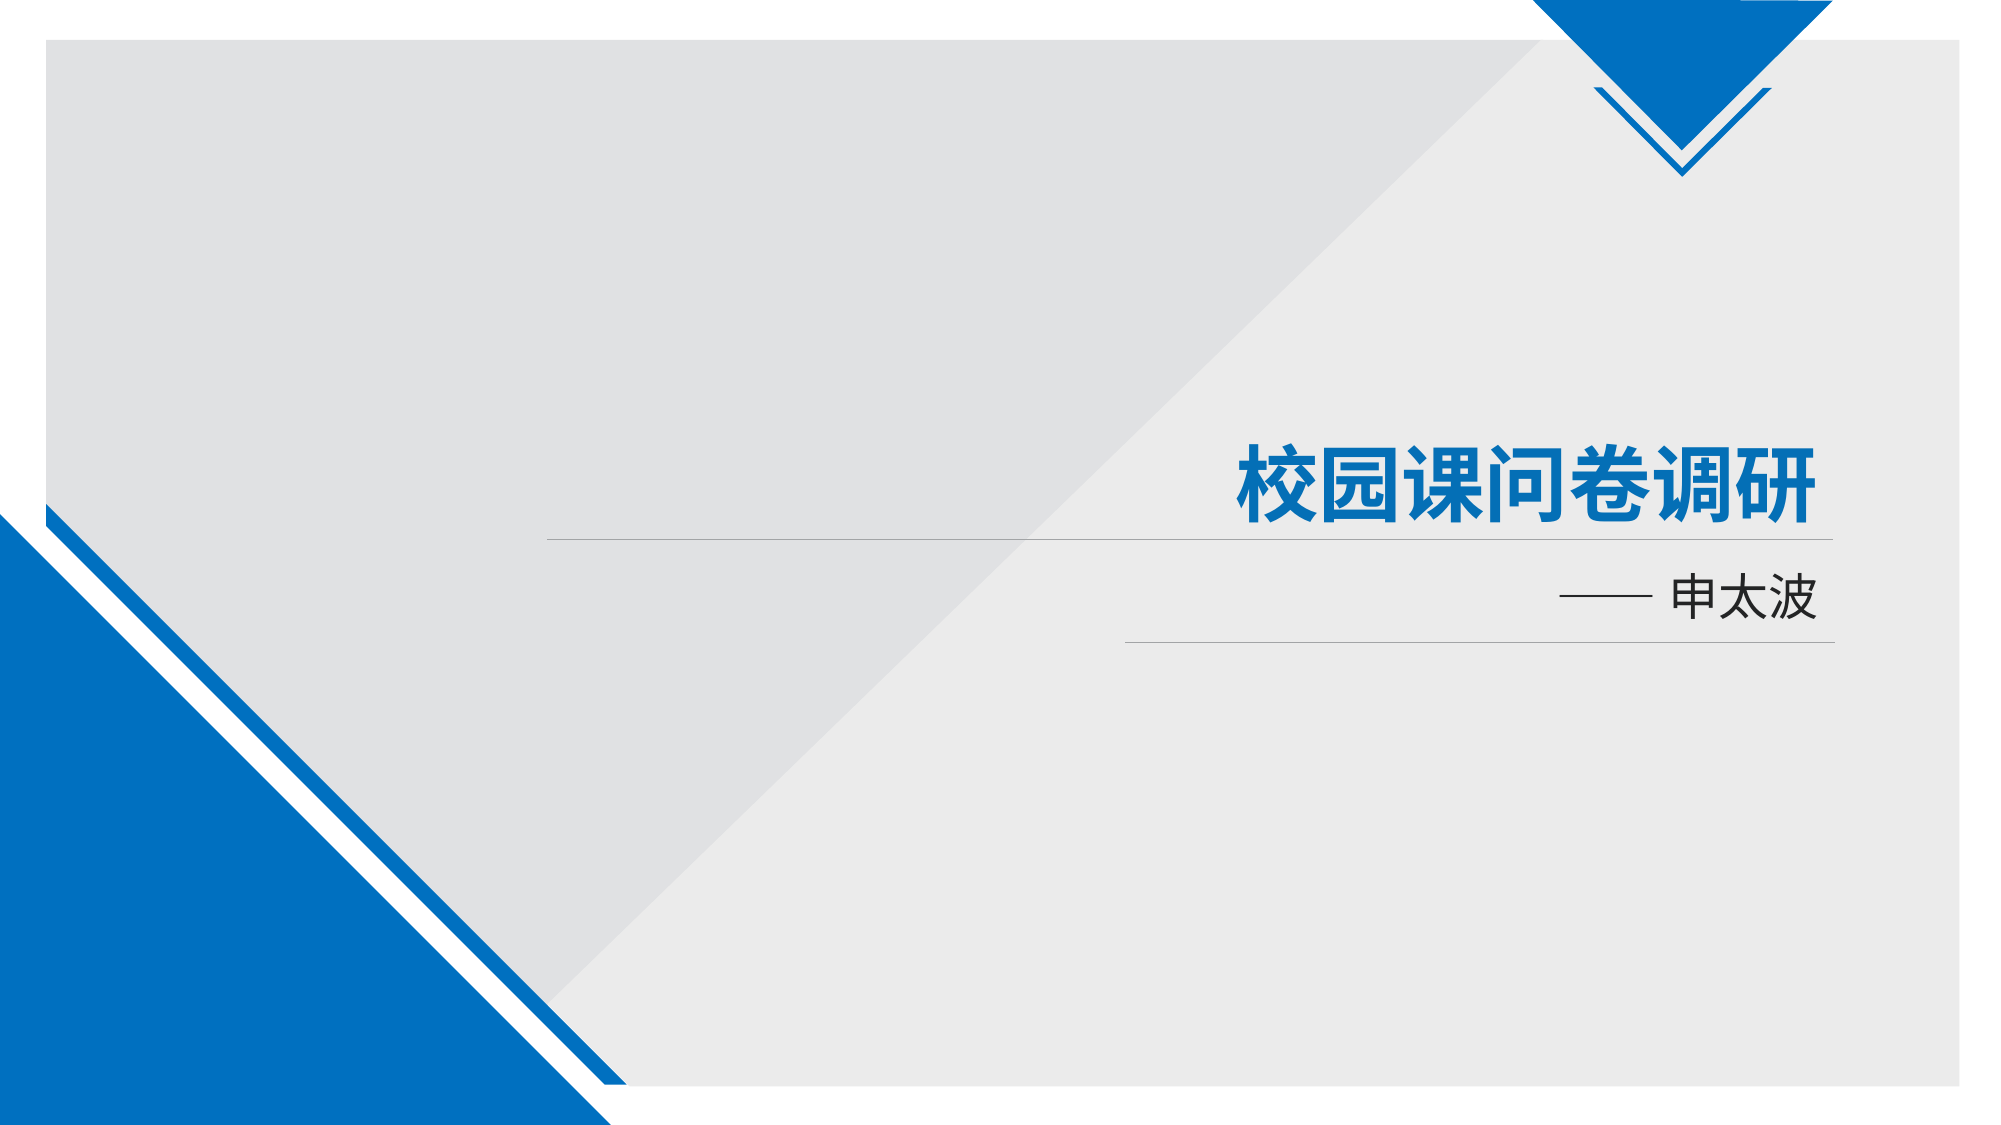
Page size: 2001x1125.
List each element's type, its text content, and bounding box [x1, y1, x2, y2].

title 校园课问卷调研 [547, 381, 1833, 540]
subtitle ——申太波 [1125, 557, 1833, 626]
